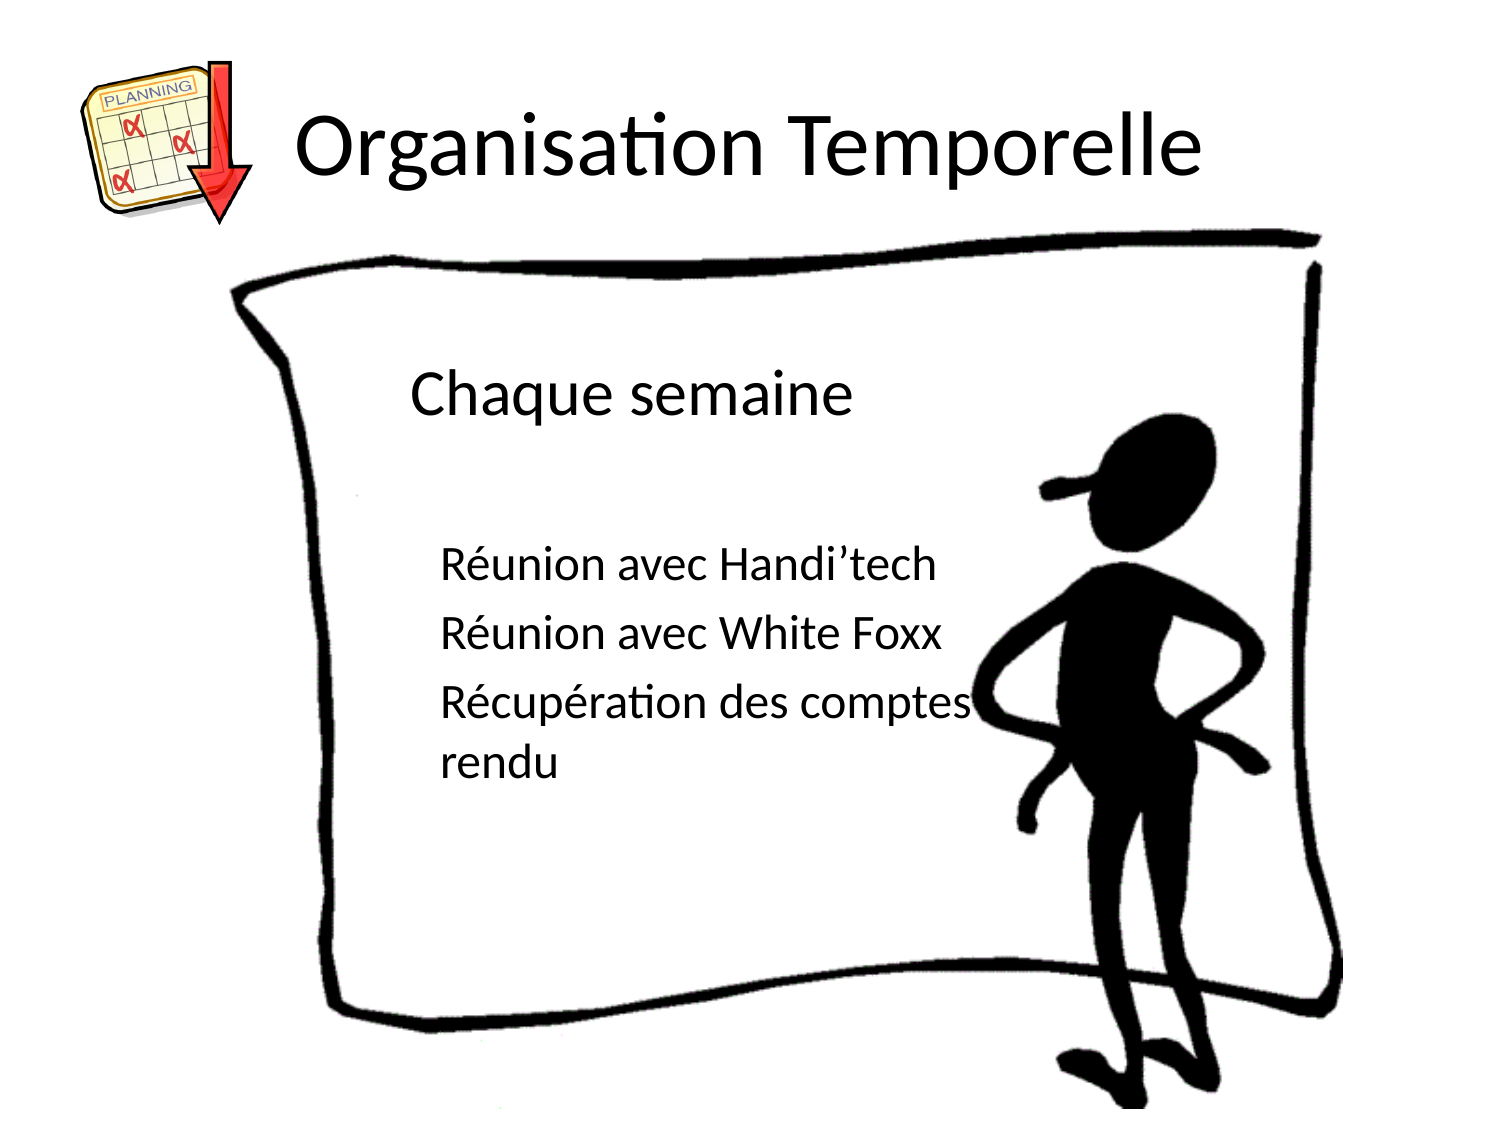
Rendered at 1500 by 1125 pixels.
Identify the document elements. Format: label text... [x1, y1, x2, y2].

title Organisation Temporelle [75, 45, 1425, 233]
picture [76, 54, 1343, 1110]
